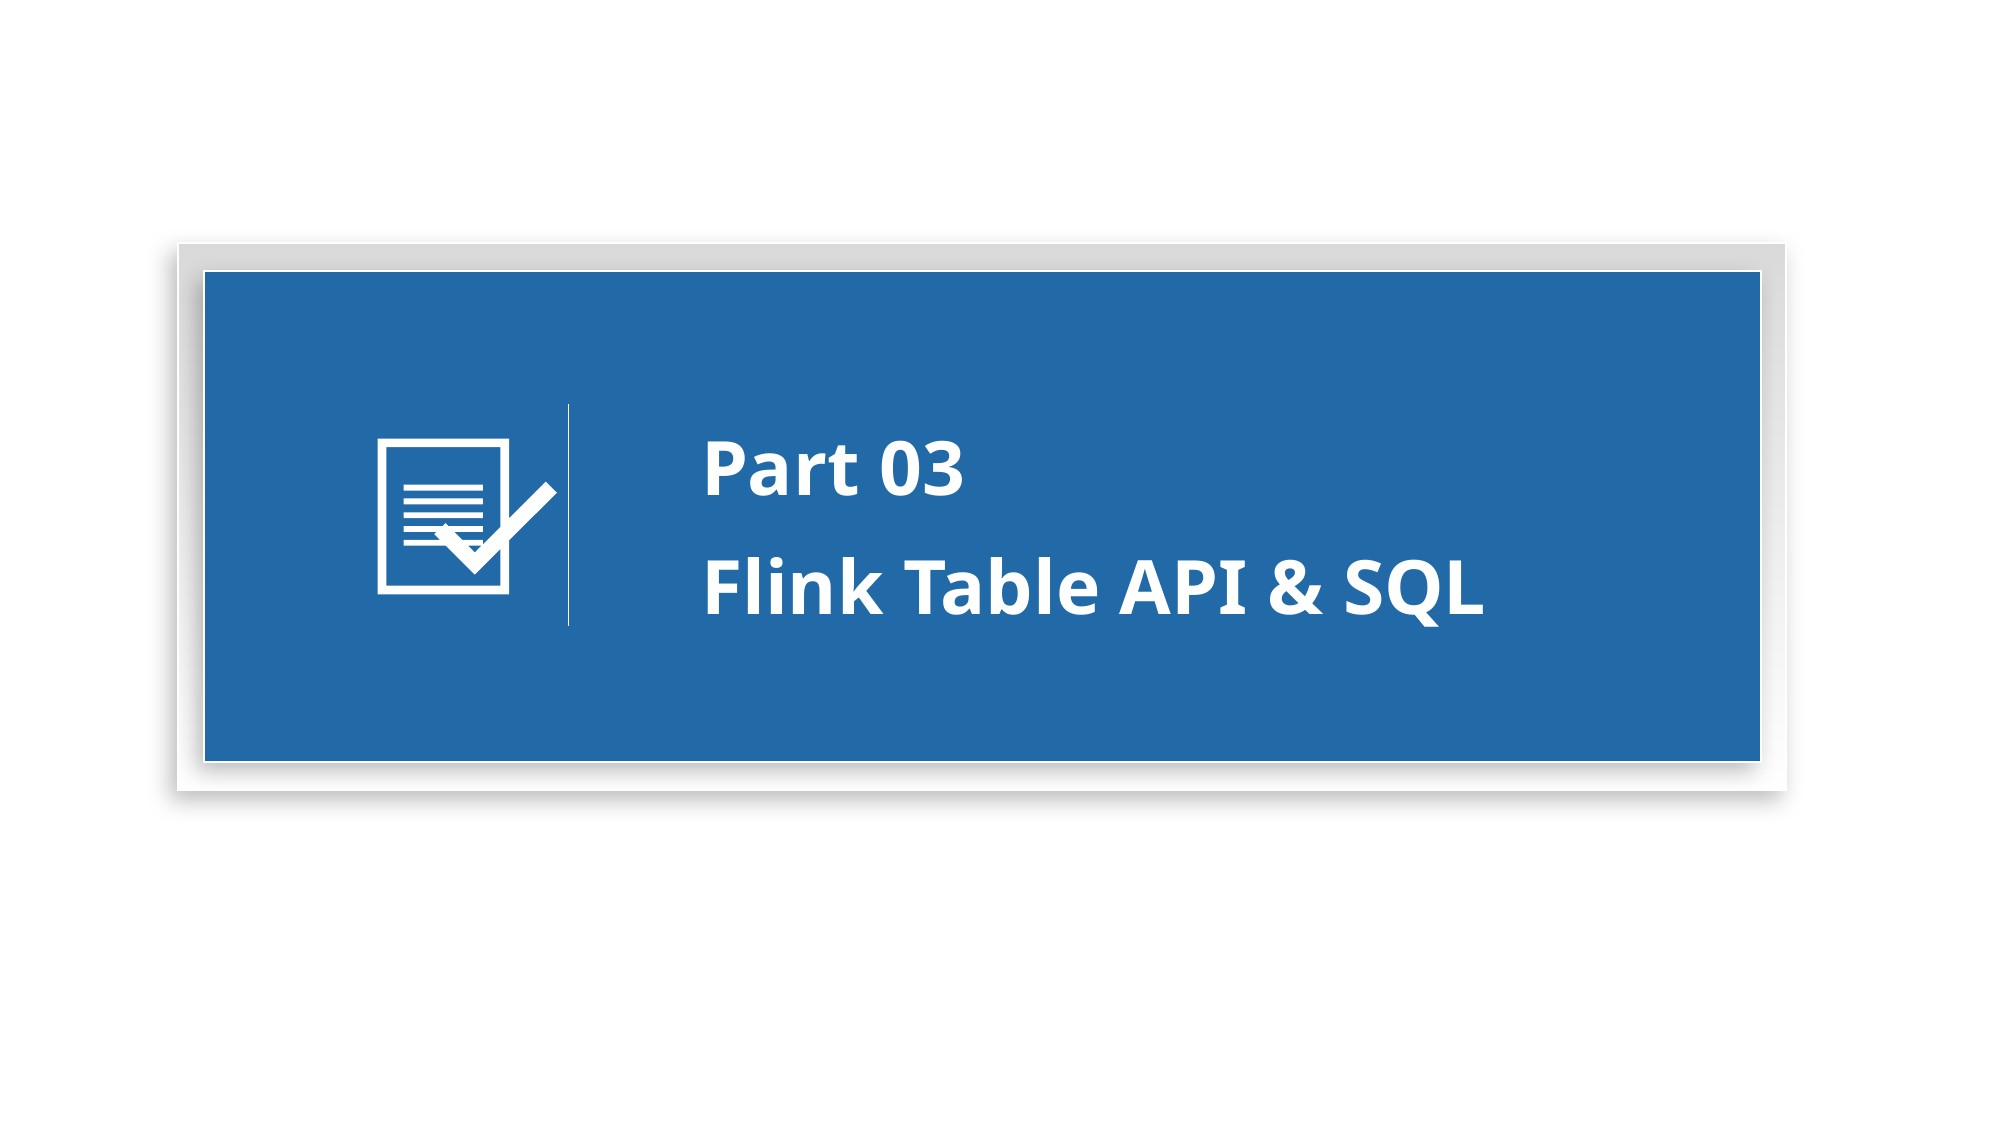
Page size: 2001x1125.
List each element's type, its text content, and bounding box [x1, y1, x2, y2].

list Flink Table API & SQL [685, 542, 1689, 642]
title Part 03 [685, 404, 1467, 520]
